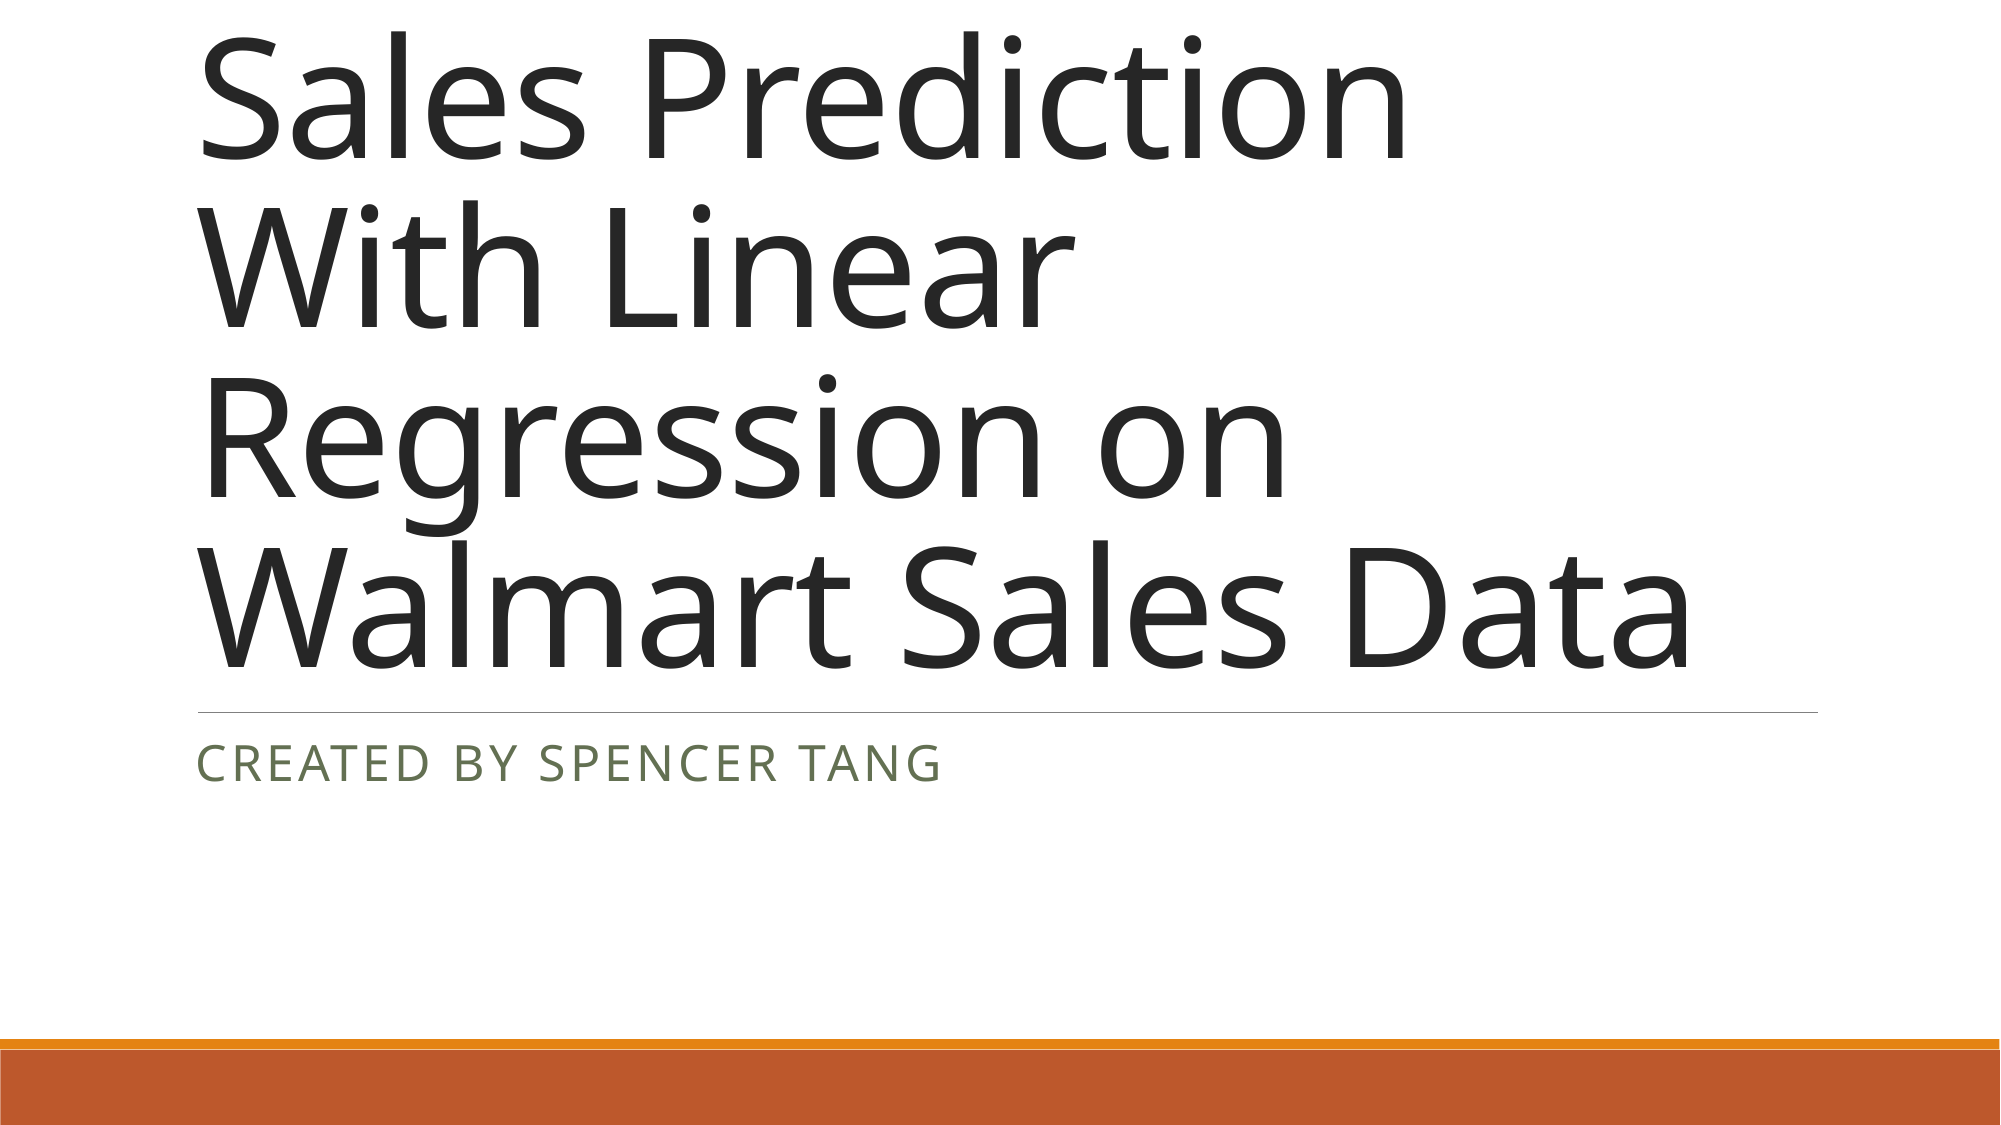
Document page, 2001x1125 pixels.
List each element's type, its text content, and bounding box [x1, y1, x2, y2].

subtitle Created by Spencer tang [180, 730, 1831, 919]
title Sales Prediction With Linear Regression on Walmart Sales Data [180, 124, 1830, 710]
